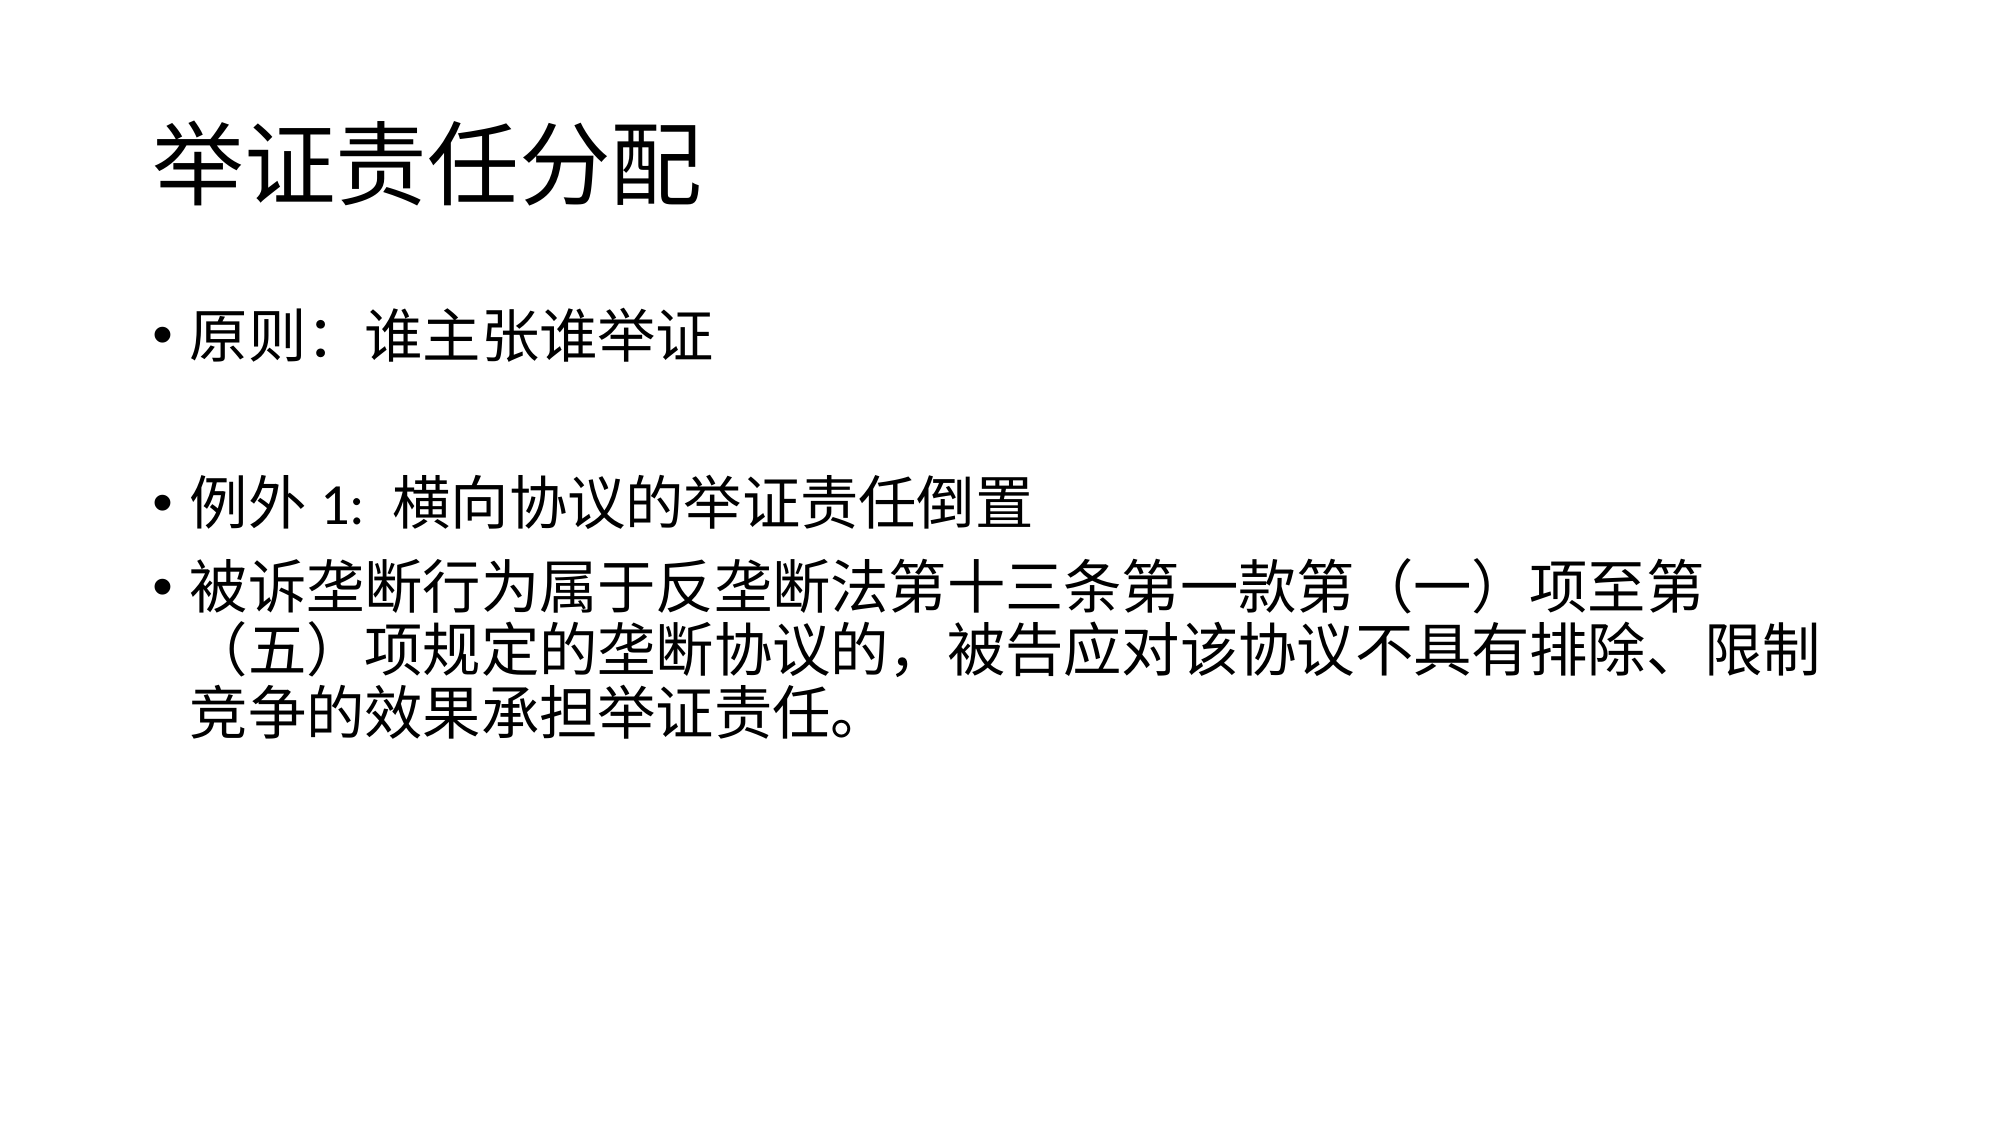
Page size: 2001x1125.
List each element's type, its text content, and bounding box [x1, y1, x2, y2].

title 举证责任分配 [137, 59, 1863, 278]
list 原则：谁主张谁举证 例外1: 横向协议的举证责任倒置 被诉垄断行为属于反垄断法第十三条第一款第（一）项至第（五）项规定的垄断协议的，被告应对该协议不具有排除、限制竞争的效果承担举证责任。 [137, 299, 1863, 1014]
